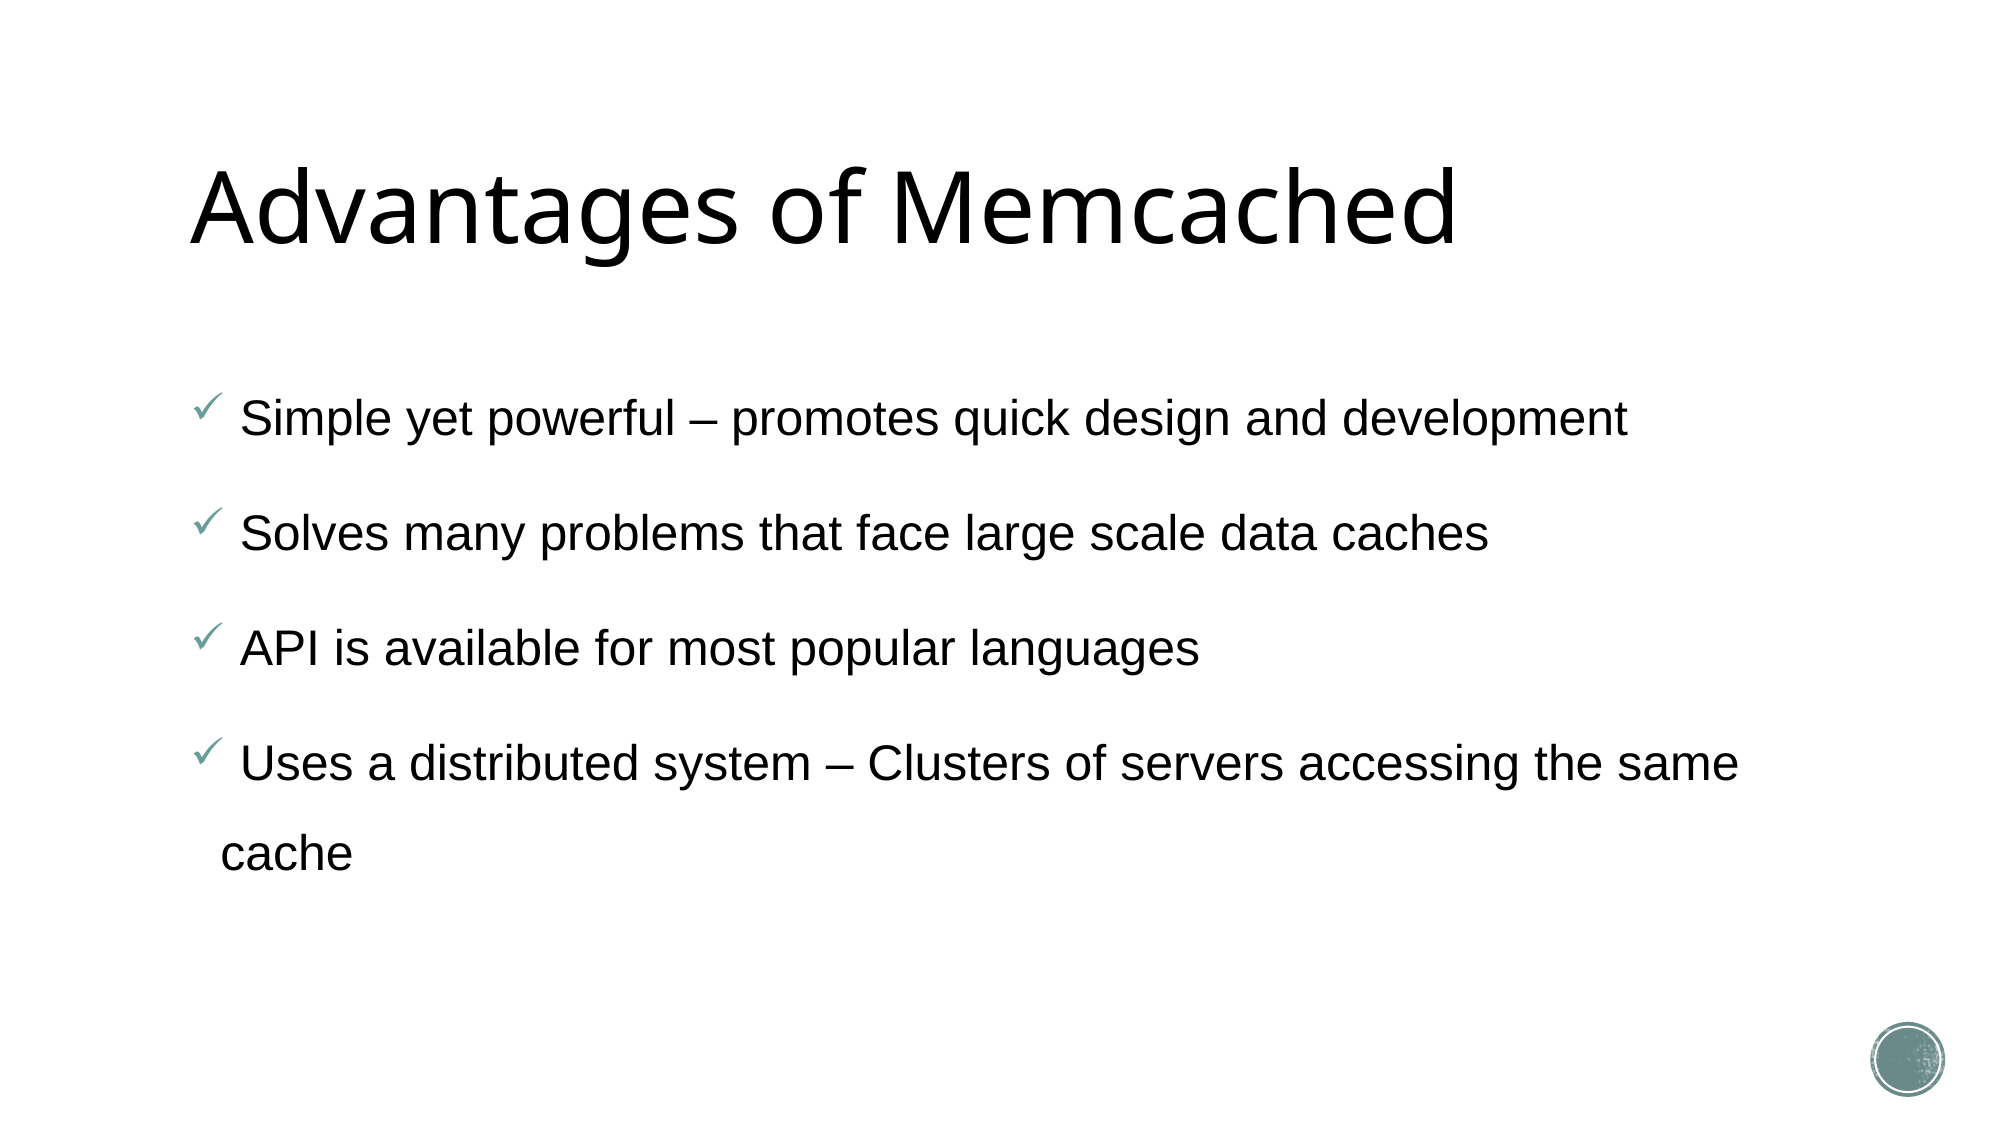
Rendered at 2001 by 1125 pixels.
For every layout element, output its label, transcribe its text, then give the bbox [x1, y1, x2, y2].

title Advantages of Memcached [175, 79, 1826, 344]
list Simple yet powerful – promotes quick design and development Solves many problems that face large scale data caches API is available for most popular languages Uses a distributed system – Clusters of servers accessing the same cache [175, 348, 1826, 1013]
